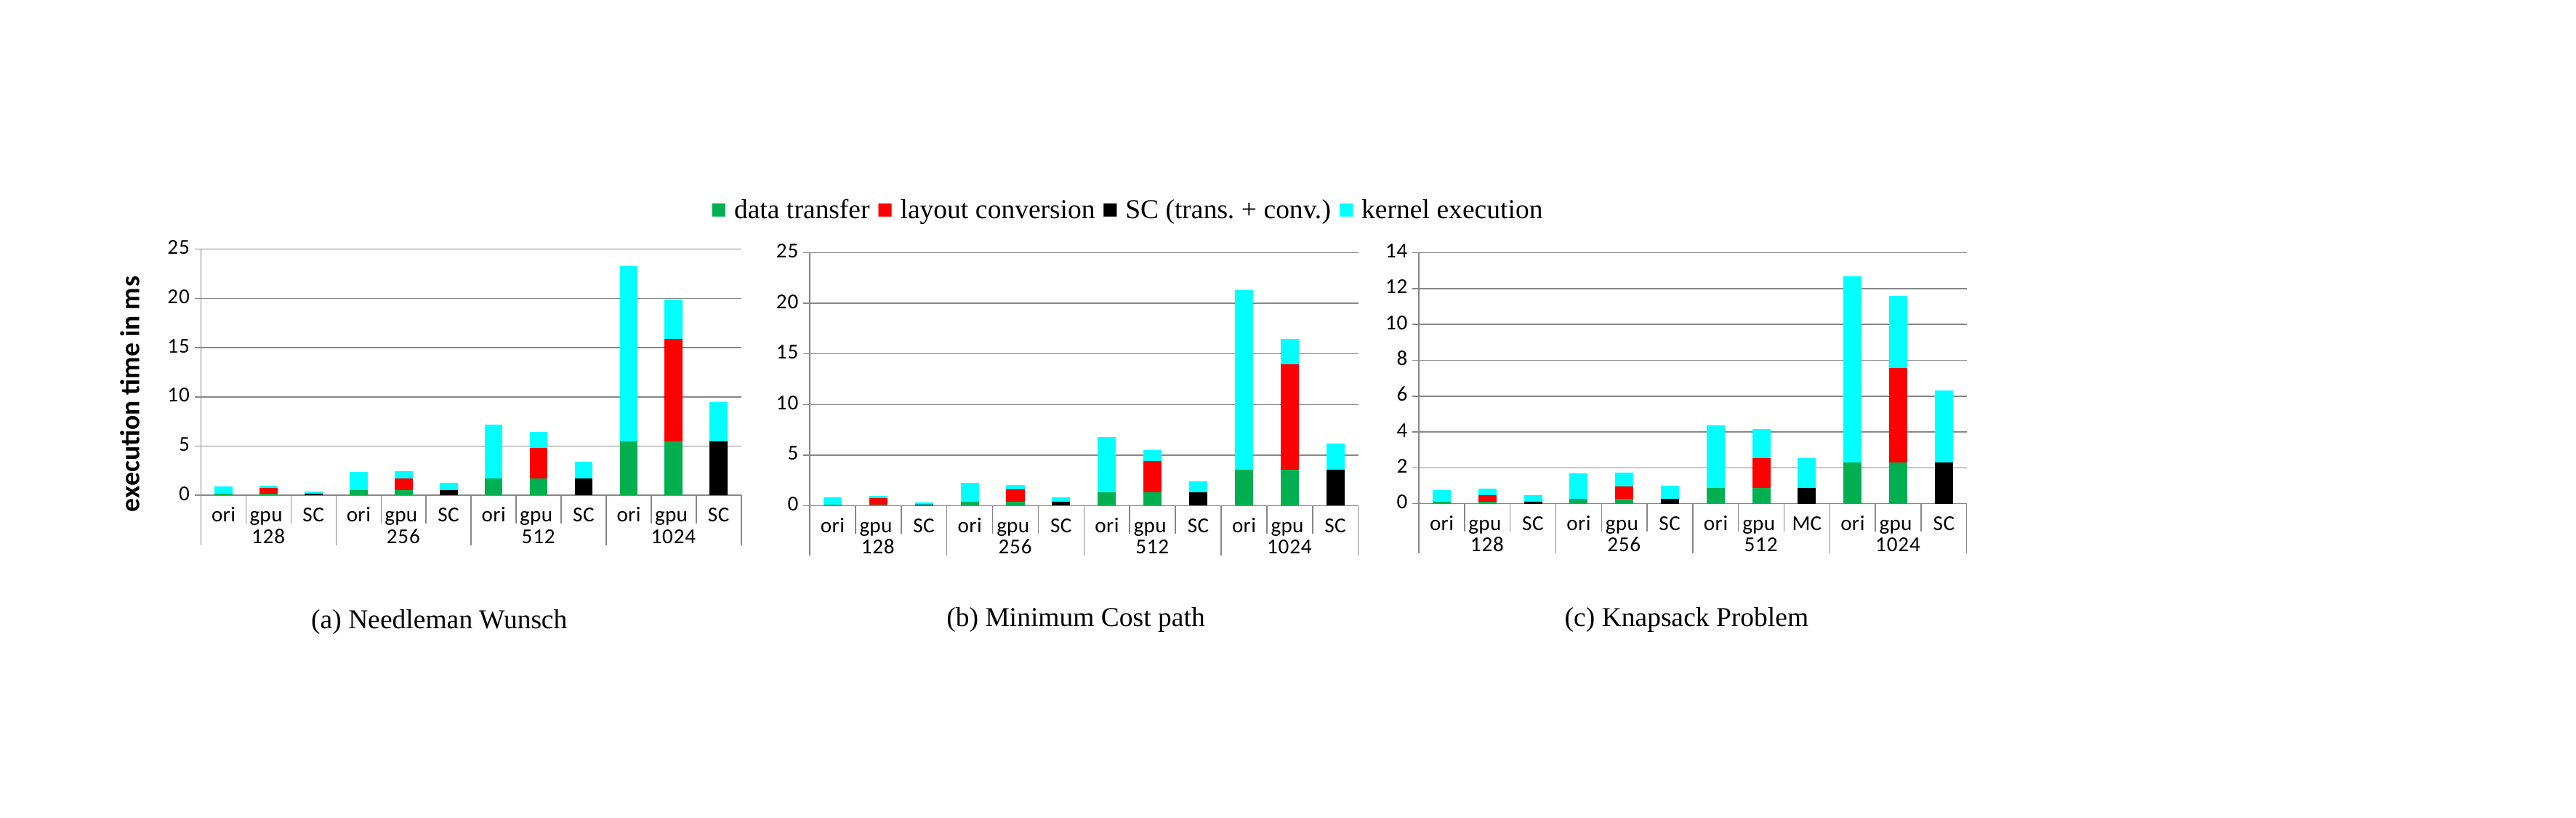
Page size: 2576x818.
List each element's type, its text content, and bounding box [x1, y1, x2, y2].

text_box (c) Knapsack Problem [1554, 618, 1932, 638]
chart [1373, 232, 1976, 612]
text_box (b) Minimum Cost path [935, 613, 1314, 638]
chart [763, 239, 1368, 607]
chart [102, 228, 759, 590]
text_box ■ data transfer ■ layout conversion ■ SC (trans. + conv.) ■ kernel execution [699, 185, 1601, 229]
text_box (a) Needleman Wunsch [300, 596, 679, 640]
